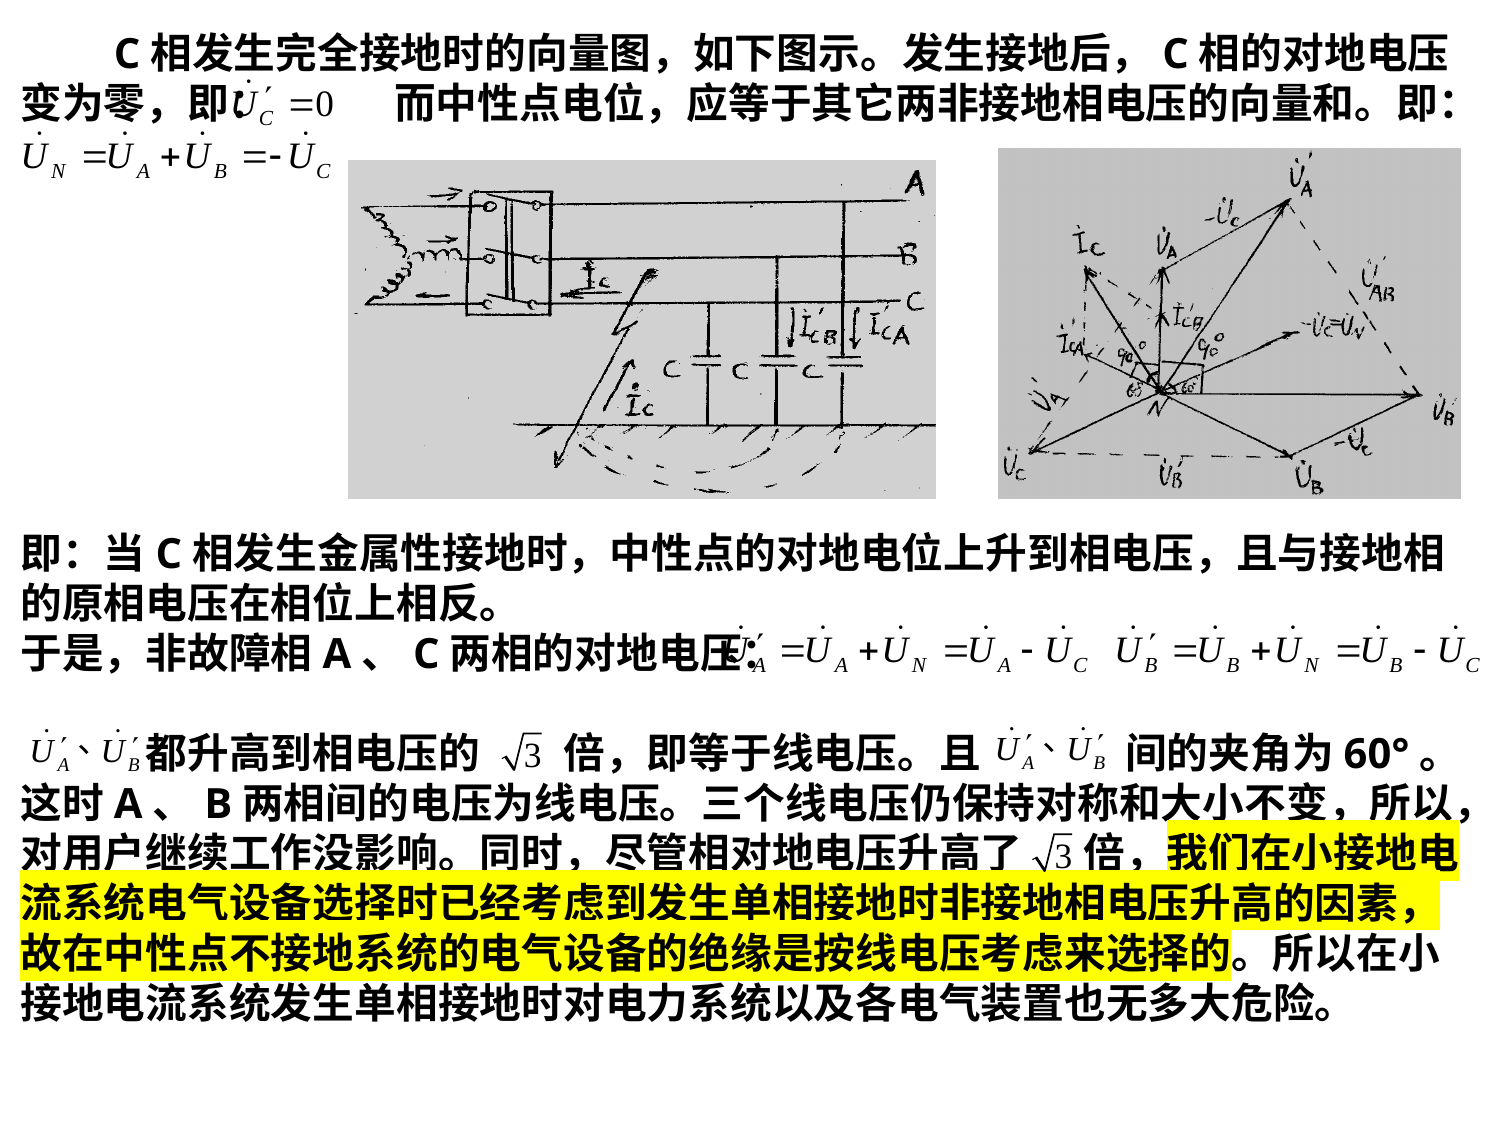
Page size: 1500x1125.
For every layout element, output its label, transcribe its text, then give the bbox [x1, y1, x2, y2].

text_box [495, 725, 550, 780]
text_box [27, 726, 148, 780]
picture [997, 148, 1461, 500]
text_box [719, 621, 1096, 682]
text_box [17, 127, 339, 188]
text_box C相发生完全接地时的向量图，如下图示。发生接地后，C相的对地电压变为零，即： 而中性点电位，应等于其它两非接地相电压的向量和。即： 即：当C相发生金属性接地时，中性点的对地电位上升到相电压，且与接地相的原相电压在相位上相反。 于是，非故障相A、C两相的对地电压： 都升高到相电压的 倍，即等于线电压。且 间的夹角为60°。这时A、B两相间的电压为线电压。三个线电压仍保持对称和大小不变，所以，对用户继续工作没影响。同时，尽管相对地电压升高了 倍，我们在小接地电流系统电气设备选择时已经考虑到发生单相接地时非接地相电压升高的因素，故在中性点不接地系统的电气设备的绝缘是按线电压考虑来选择的。所以在小接地电流系统发生单相接地时对电力系统以及各电气装置也无多大危险。 [5, 19, 1488, 1085]
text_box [1111, 621, 1489, 682]
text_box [992, 723, 1114, 778]
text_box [227, 75, 340, 128]
picture [348, 160, 937, 499]
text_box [1025, 826, 1080, 881]
